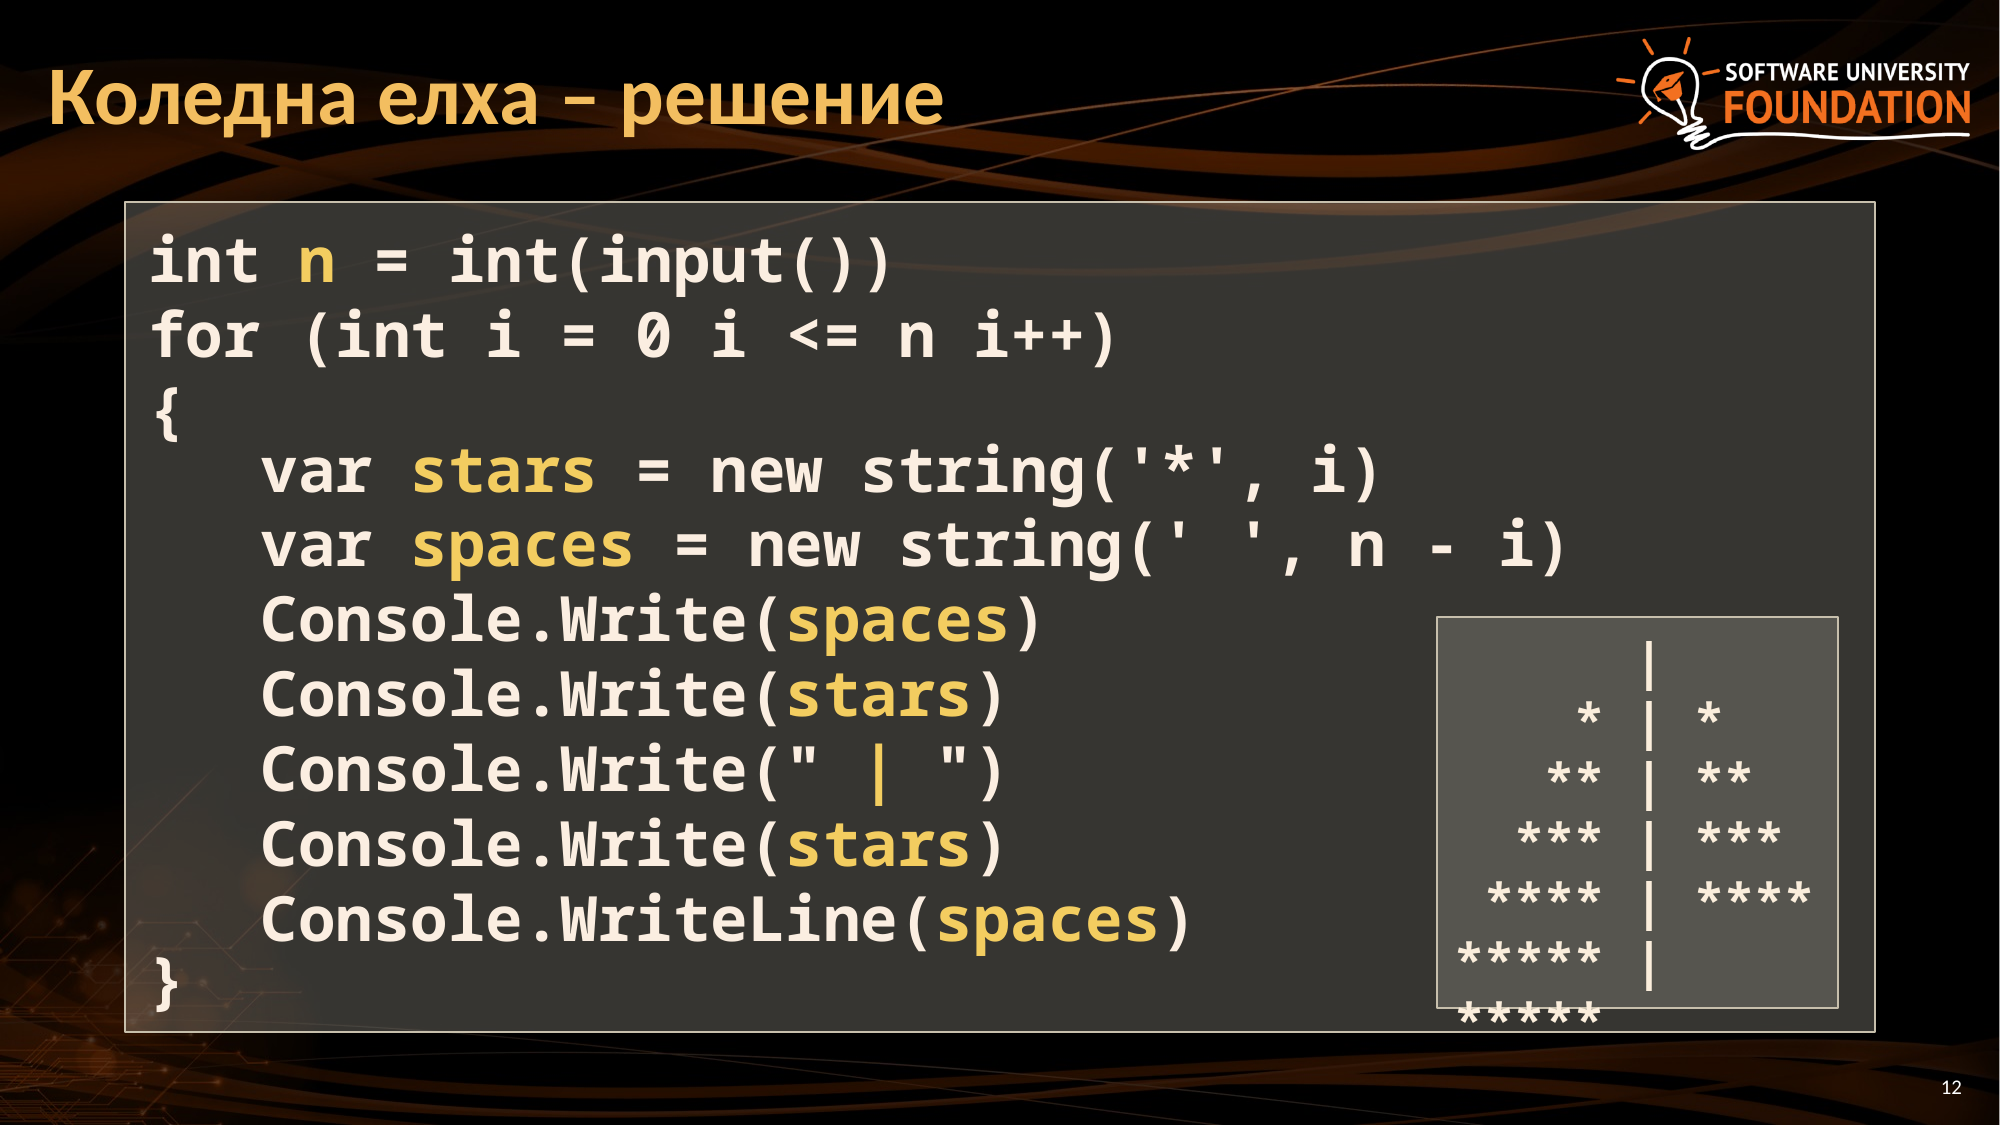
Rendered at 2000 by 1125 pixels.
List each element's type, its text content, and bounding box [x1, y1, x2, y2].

picture [0, 0, 2000, 1125]
title Коледна елха – решение [30, 6, 1602, 189]
slide_number 12 [1897, 1070, 1968, 1103]
text_box | * | * ** | ** *** | *** **** | **** ***** | ***** [1437, 617, 1838, 1008]
text_box int n = int(input()) for (int i = 0 i <= n i++) { var stars = new string('*', i) var spaces = new string(' ', n - i) Console.Write(spaces) Console.Write(stars) Console.Write(" | ") Console.Write(stars) Console.WriteLine(spaces) } [124, 201, 1875, 1032]
